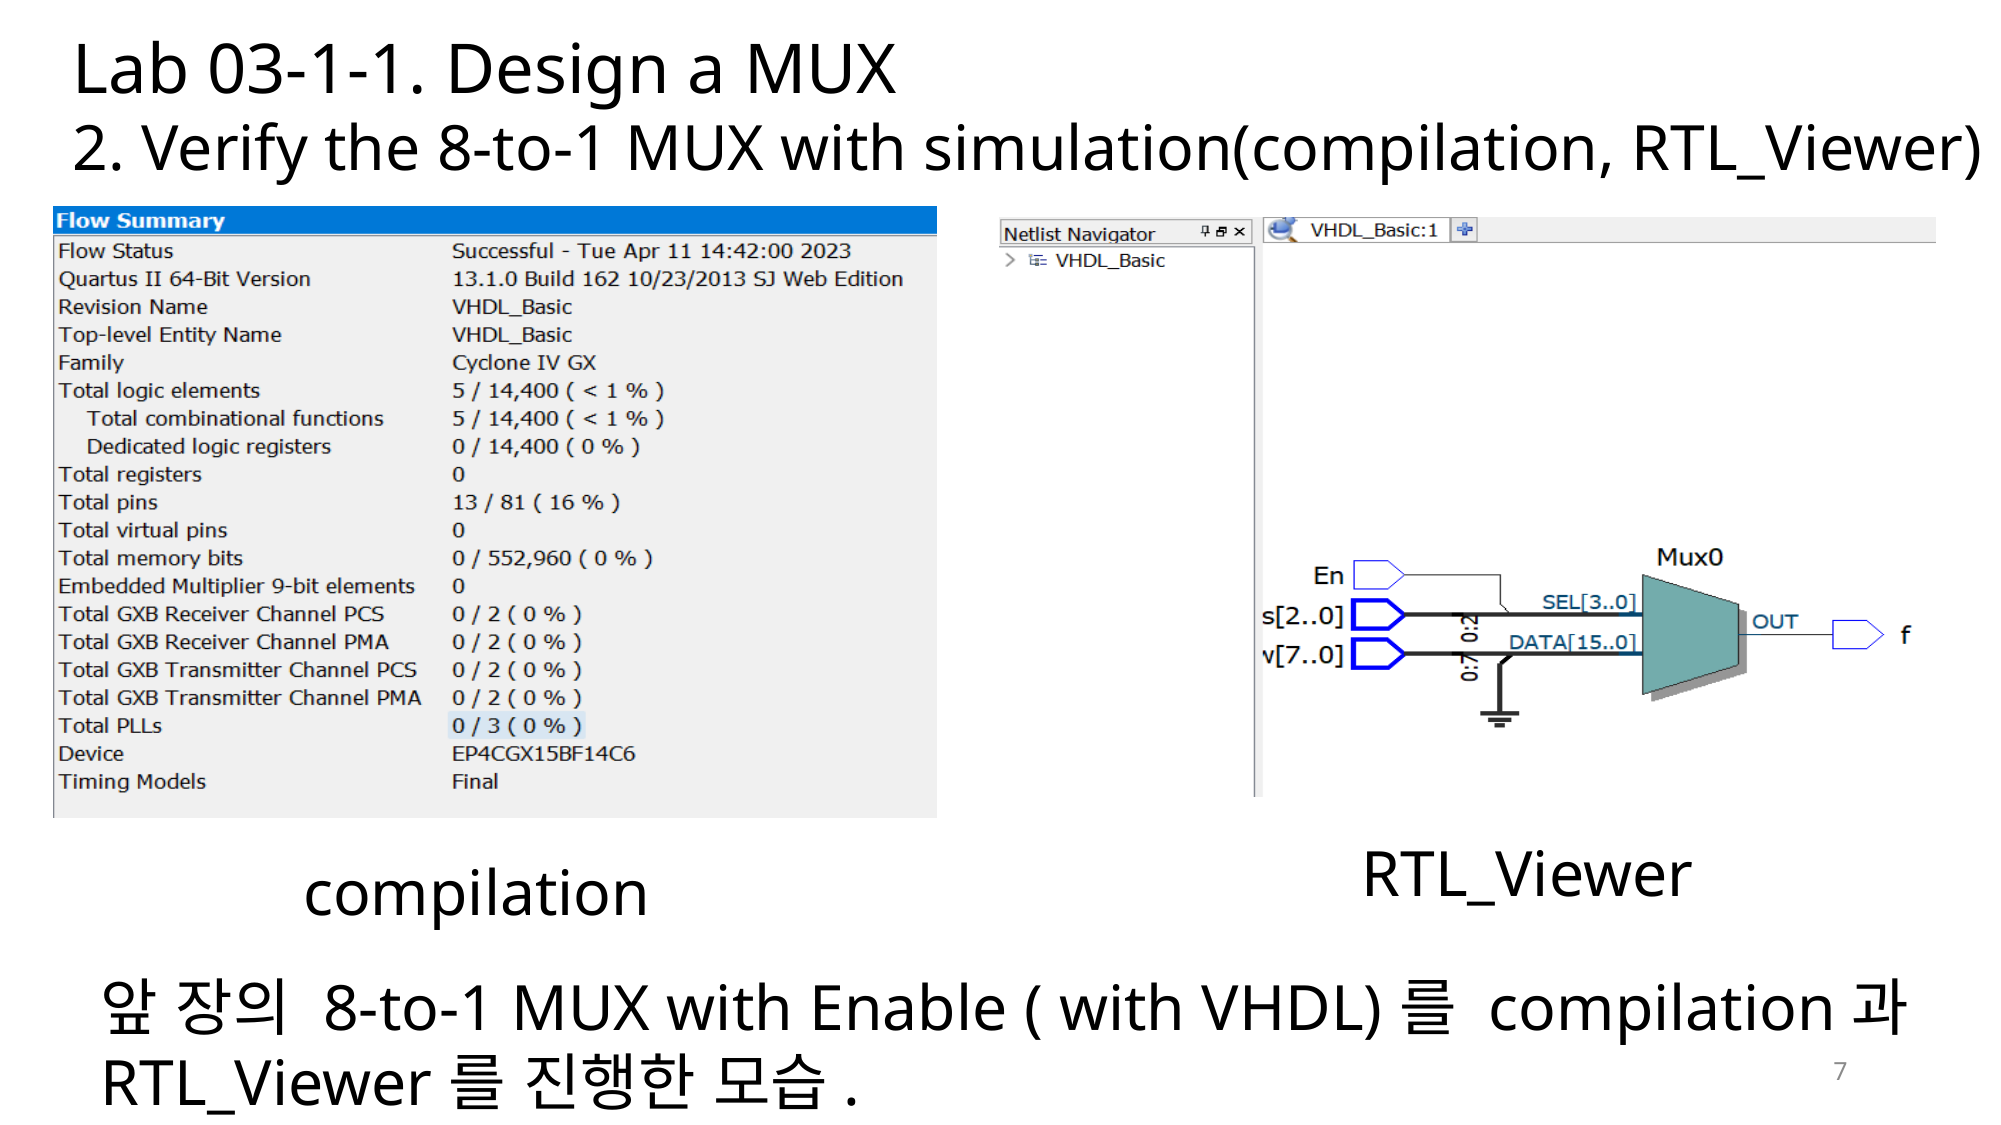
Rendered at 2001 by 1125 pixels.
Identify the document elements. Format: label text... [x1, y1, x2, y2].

picture [999, 216, 1936, 797]
text_box compilation [288, 845, 666, 936]
slide_number 7 [1412, 1042, 1863, 1103]
text_box 앞 장의 8-to-1 MUX with Enable ( with VHDL)를 compilation과 RTL_Viewer를 진행한 모습. [86, 960, 1940, 1125]
picture [53, 206, 937, 818]
text_box RTL_Viewer [1346, 826, 1709, 916]
text_box Lab 03-1-1. Design a MUX 2. Verify the 8-to-1 MUX with simulation(compilation, RTL_Viewer) [57, 0, 2000, 218]
